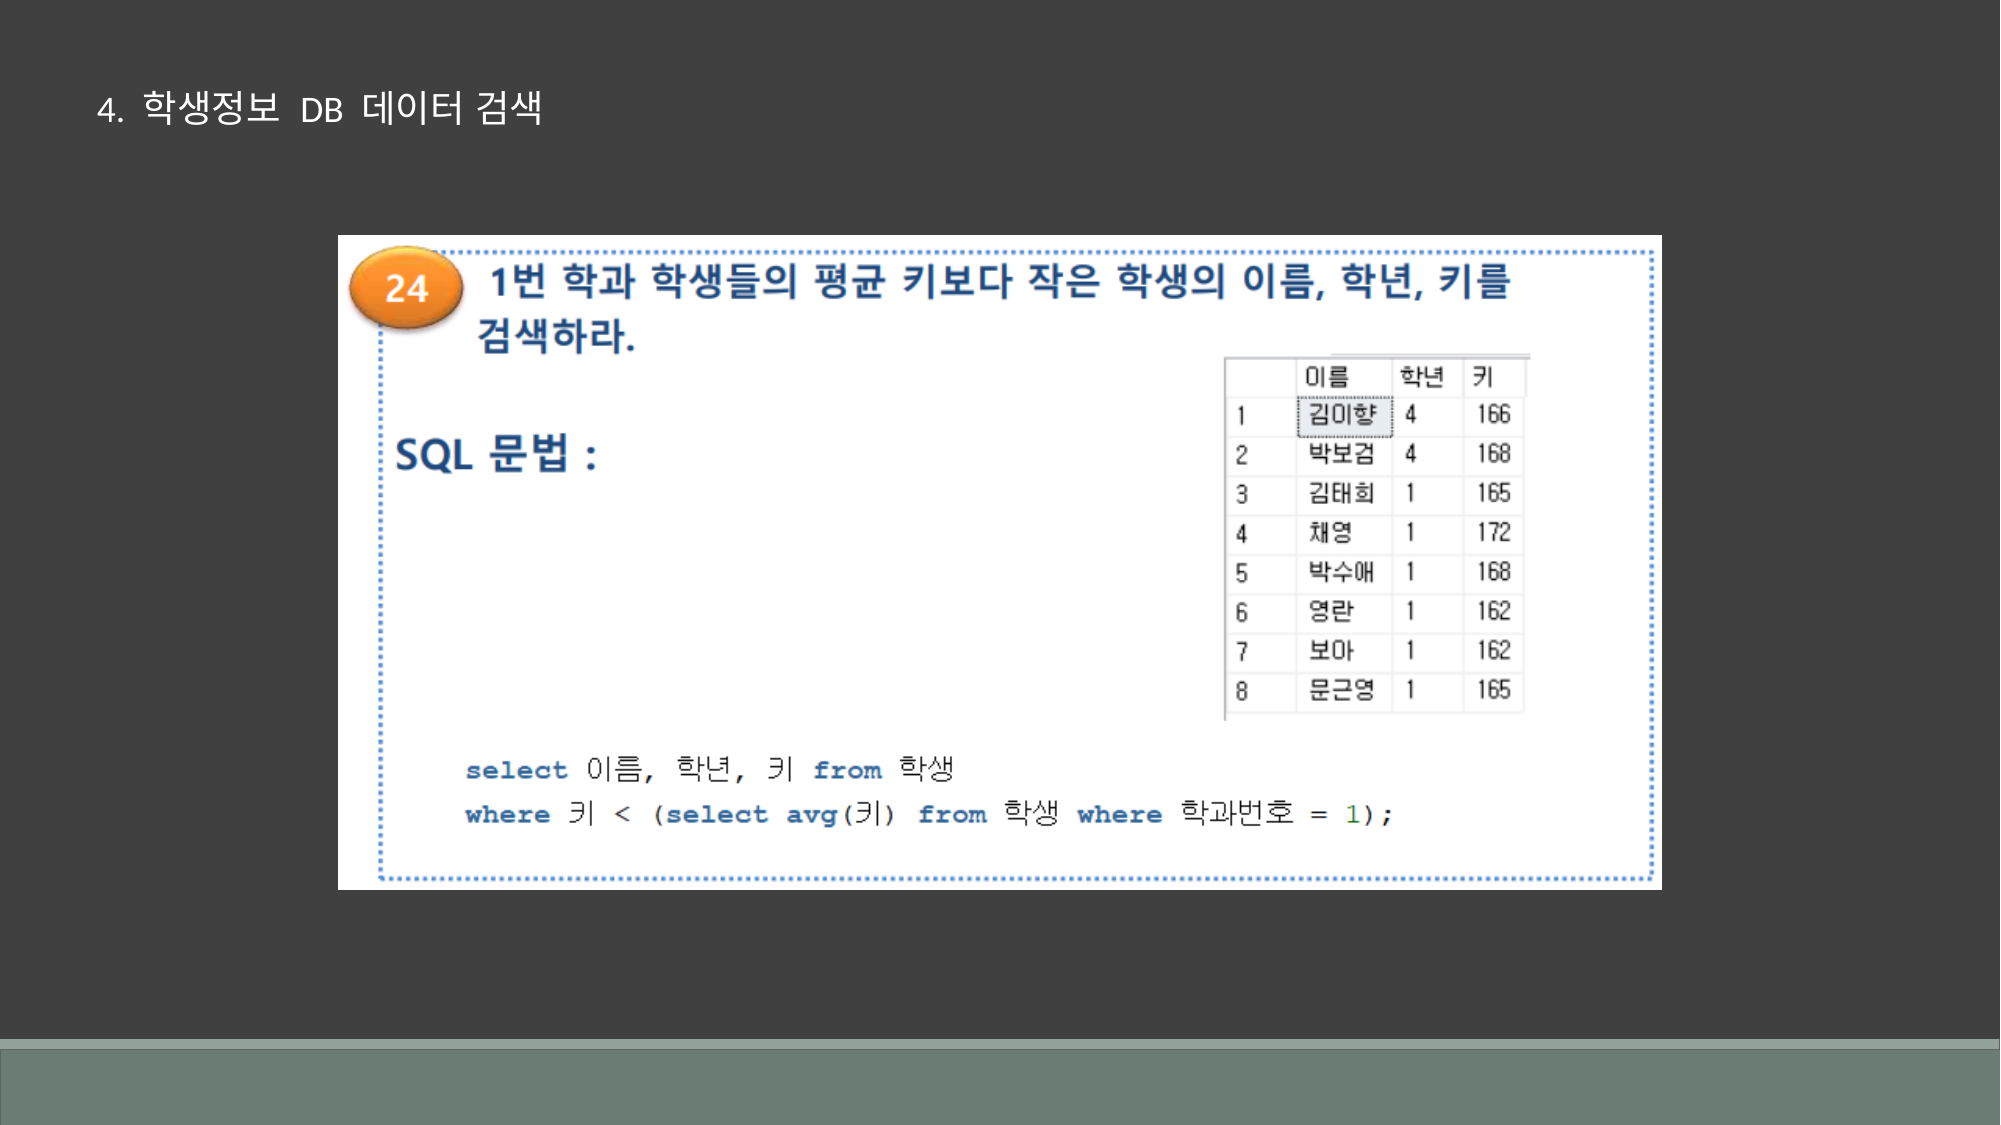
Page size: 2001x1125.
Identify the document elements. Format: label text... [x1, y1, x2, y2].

picture [337, 234, 1663, 891]
text_box 4. 학생정보 DB 데이터 검색 [82, 77, 777, 138]
